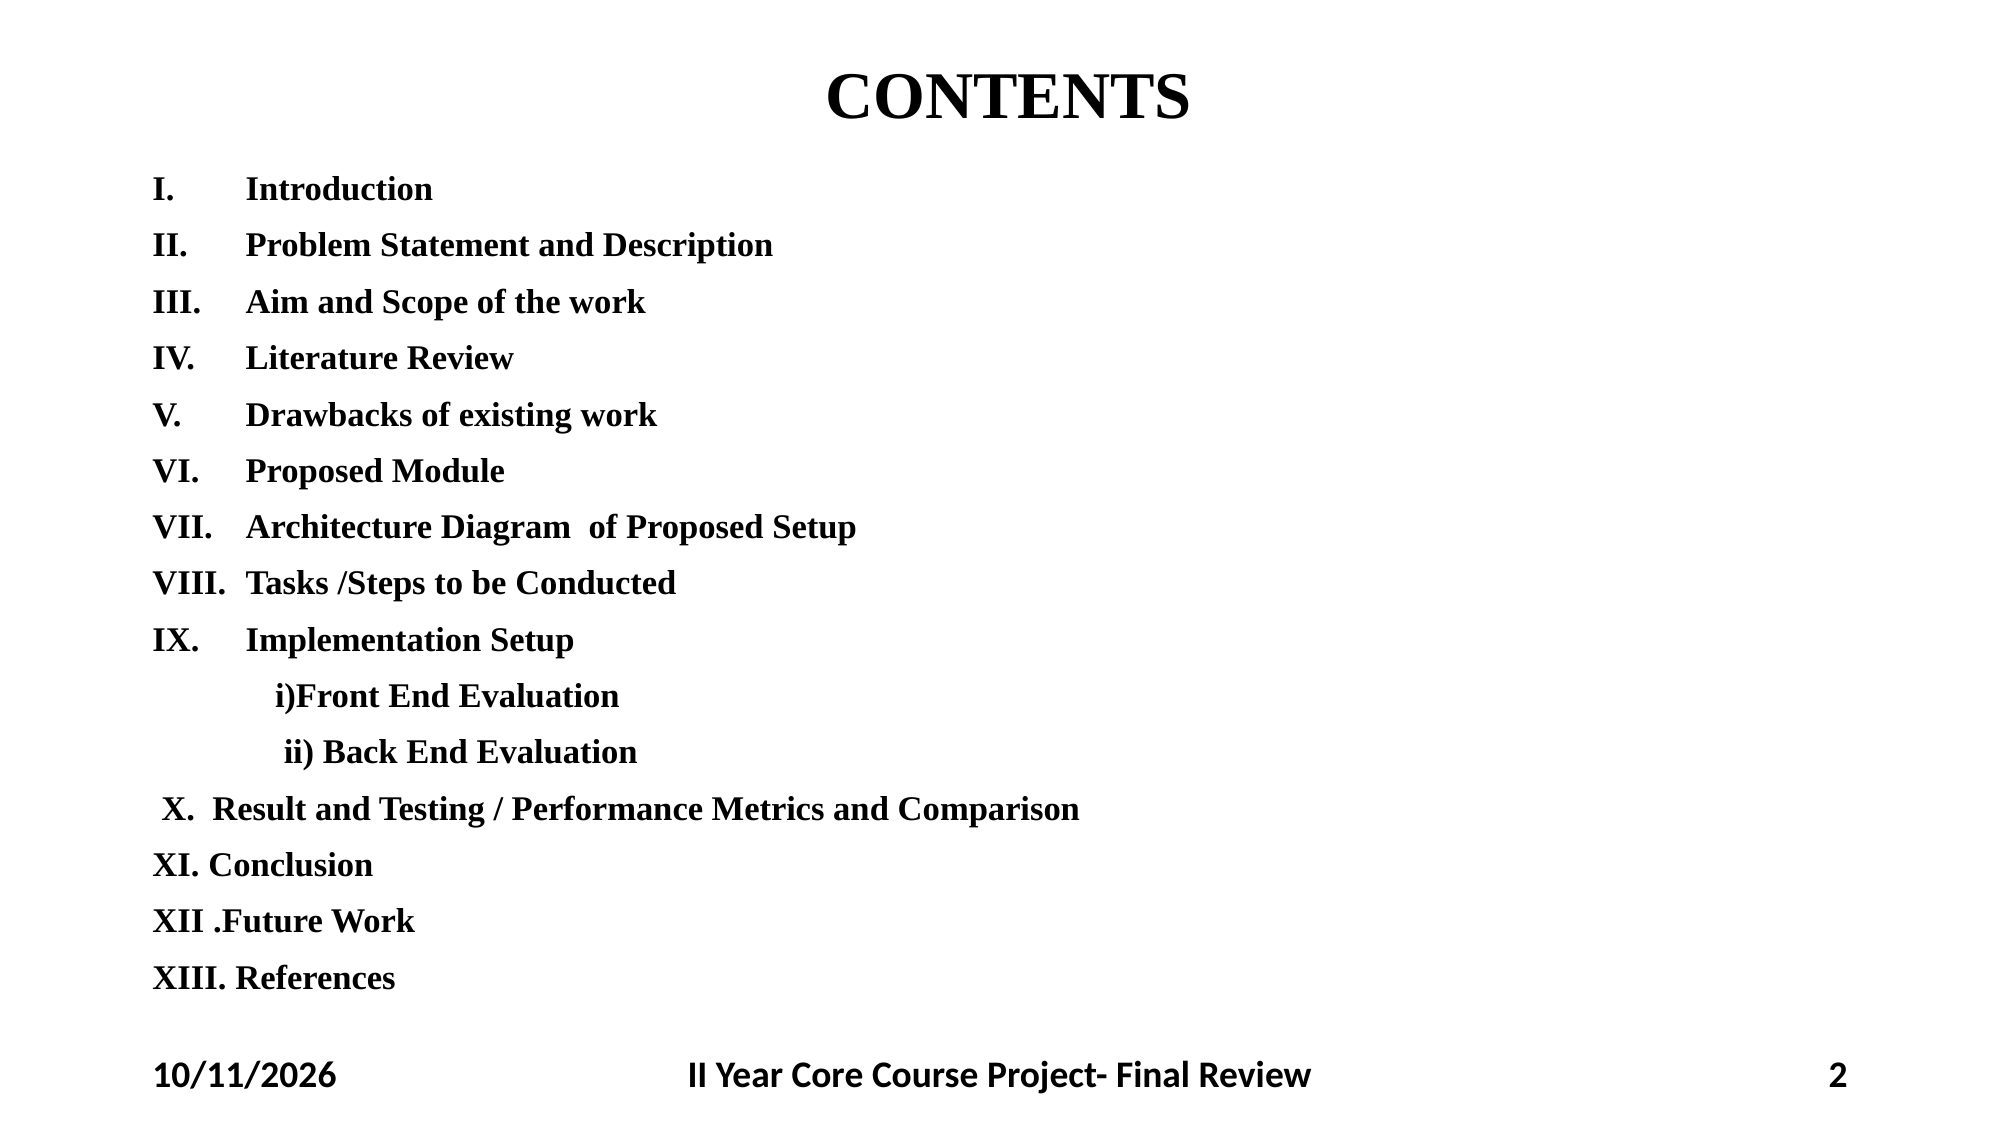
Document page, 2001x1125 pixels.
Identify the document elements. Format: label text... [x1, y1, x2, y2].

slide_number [137, 1042, 566, 1103]
footer II Year Core Course Project- Final Review [566, 1042, 1412, 1103]
slide_number 2 [1412, 1042, 1863, 1103]
title CONTENTS [137, 59, 1863, 134]
list Introduction Problem Statement and Description Aim and Scope of the work Literature Review Drawbacks of existing work Proposed Module Architecture Diagram of Proposed Setup Tasks /Steps to be Conducted Implementation Setup i)Front End Evaluation ii) Back End Evaluation X. Result and Testing / Performance Metrics and Comparison XI. Conclusion XII .Future Work XIII. References [137, 163, 1863, 1014]
